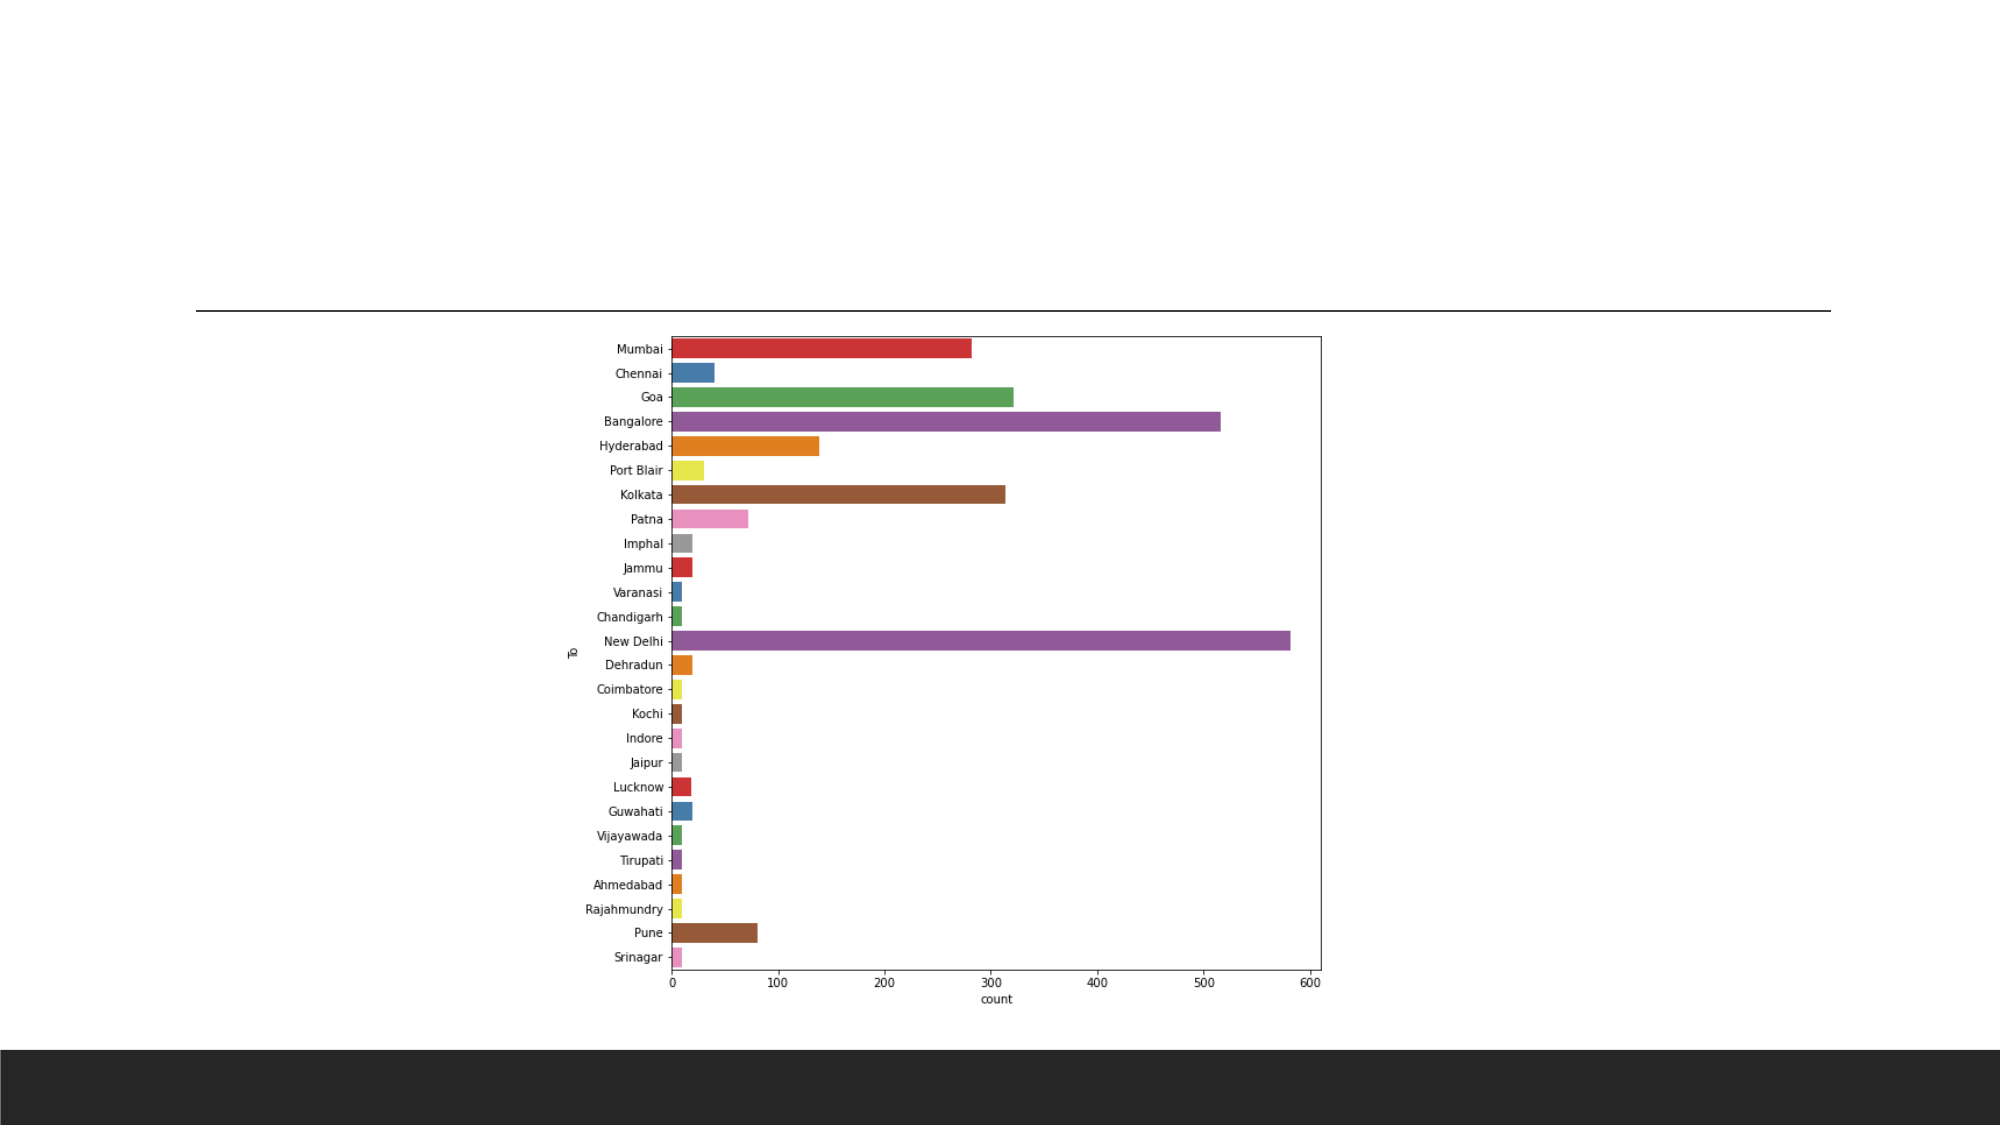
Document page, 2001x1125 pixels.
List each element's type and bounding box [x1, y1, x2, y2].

picture [561, 328, 1330, 1014]
